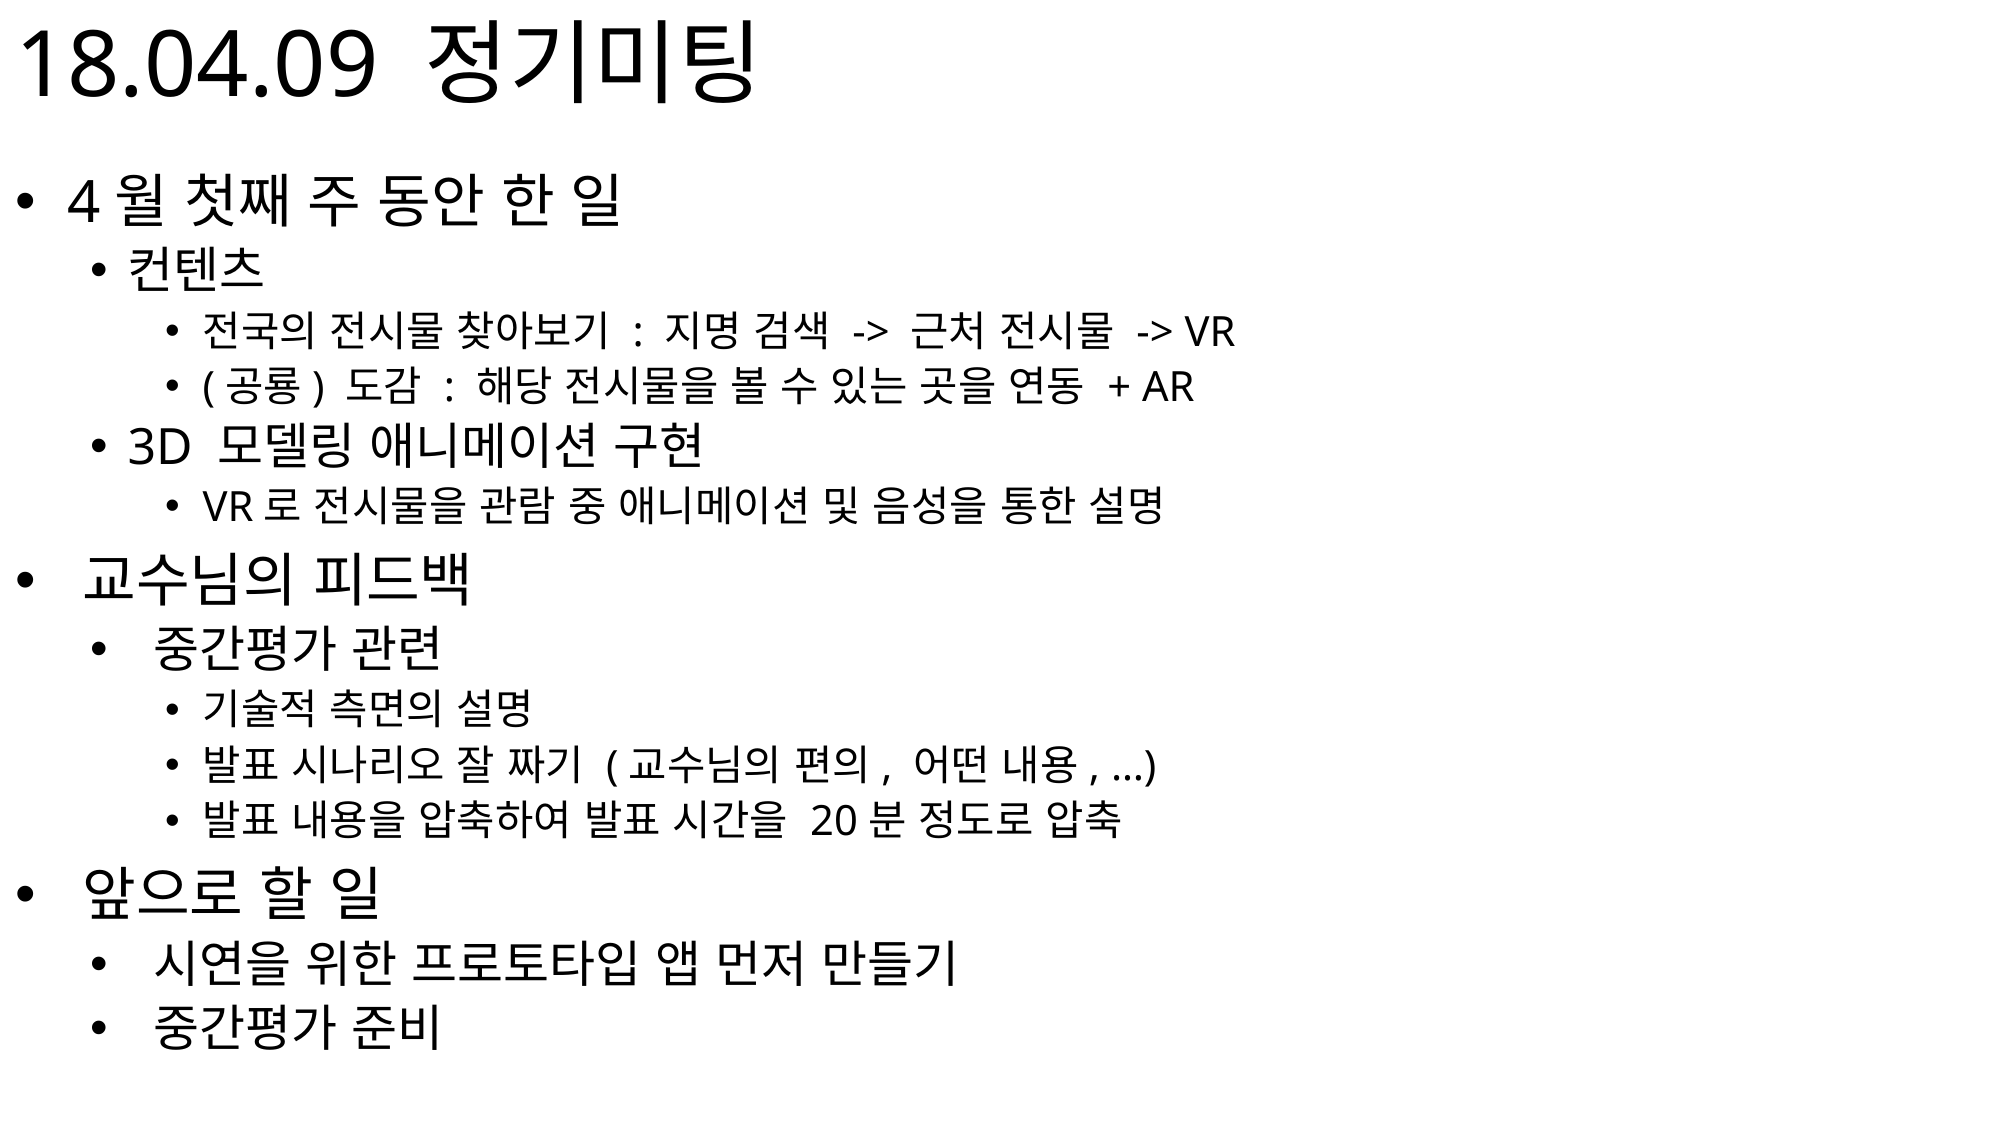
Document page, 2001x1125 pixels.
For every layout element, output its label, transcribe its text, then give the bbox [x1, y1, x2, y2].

list 4월 첫째 주 동안 한 일 컨텐츠 전국의 전시물 찾아보기 : 지명 검색 -> 근처 전시물 -> VR (공룡) 도감 : 해당 전시물을 볼 수 있는 곳을 연동 + AR 3D 모델링 애니메이션 구현 VR로 전시물을 관람 중 애니메이션 및 음성을 통한 설명 교수님의 피드백 중간평가 관련 기술적 측면의 설명 발표 시나리오 잘 짜기 (교수님의 편의, 어떤 내용, …) 발표 내용을 압축하여 발표 시간을 20분 정도로 압축 앞으로 할 일 시연을 위한 프로토타입 앱 먼저 만들기 중간평가 준비 [0, 164, 2000, 1125]
title 18.04.09 정기미팅 [0, 0, 2000, 135]
